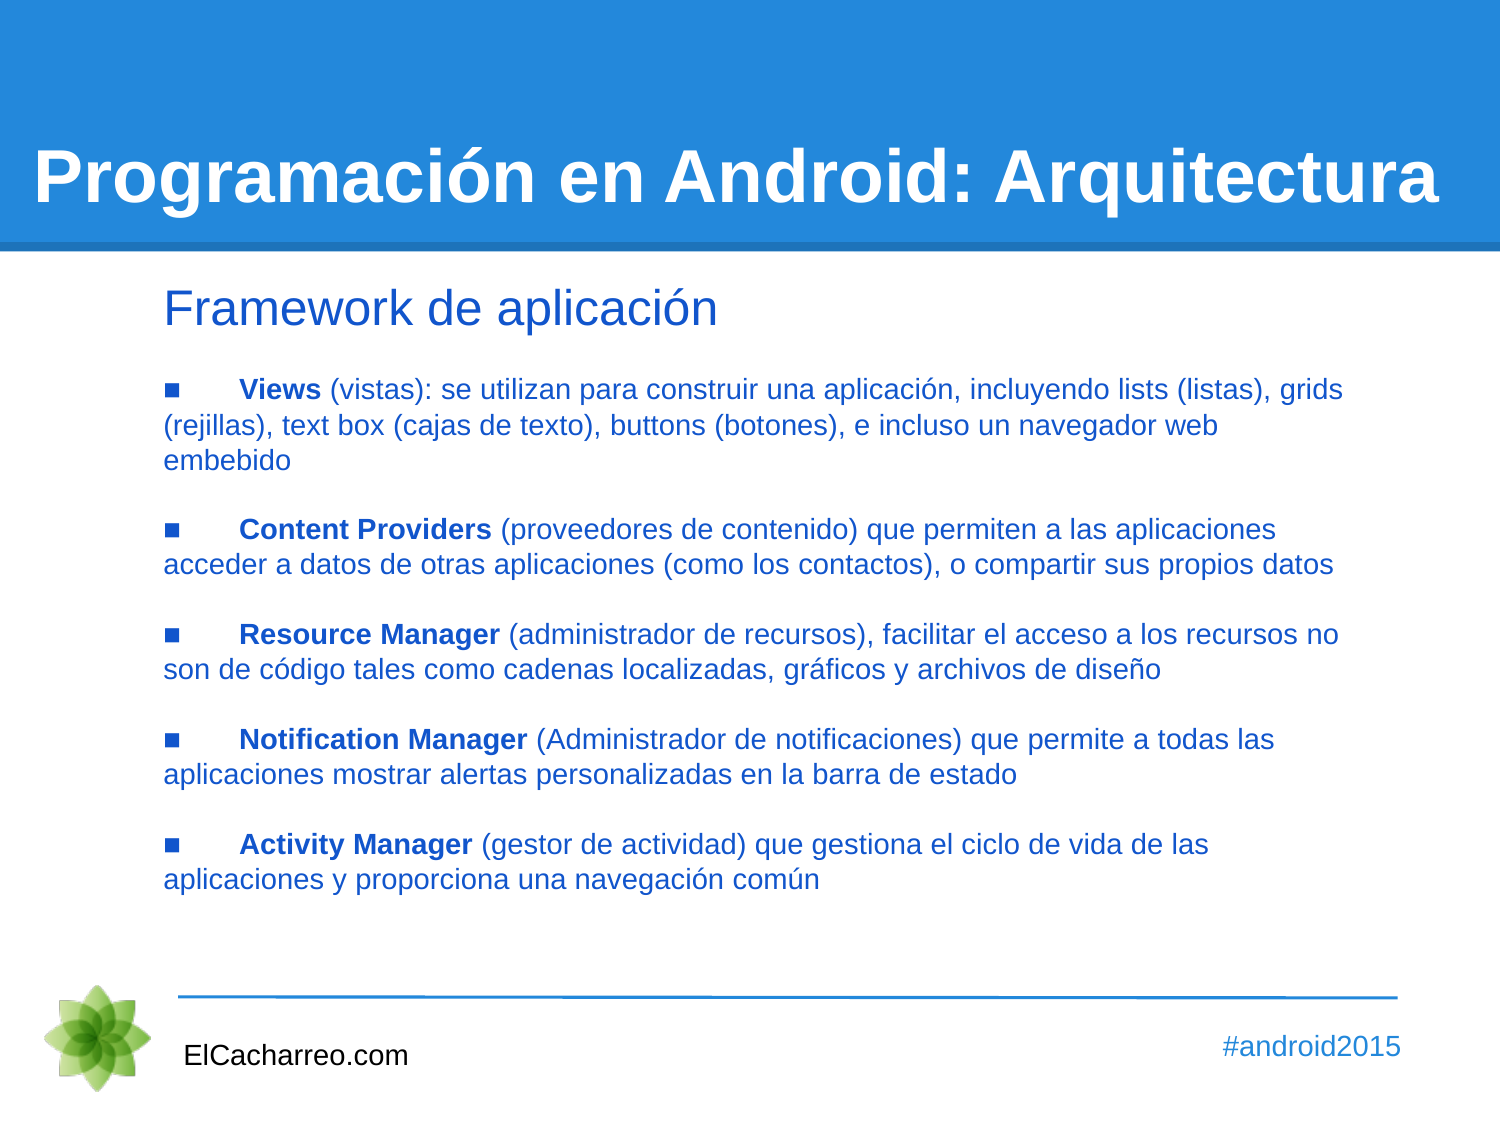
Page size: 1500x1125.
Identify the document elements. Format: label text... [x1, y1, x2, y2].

text_box Framework de aplicación ■ Views (vistas): se utilizan para construir una aplicación, incluyendo lists (listas), grids (rejillas), text box (cajas de texto), buttons (botones), e incluso un navegador web embebido ■ Content Providers (proveedores de contenido) que permiten a las aplicaciones acceder a datos de otras aplicaciones (como los contactos), o compartir sus propios datos ■ Resource Manager (administrador de recursos), facilitar el acceso a los recursos no son de código tales como cadenas localizadas, gráficos y archivos de diseño ■ Notification Manager (Administrador de notificaciones) que permite a todas las aplicaciones mostrar alertas personalizadas en la barra de estado ■ Activity Manager (gestor de actividad) que gestiona el ciclo de vida de las aplicaciones y proporciona una navegación común [148, 260, 1362, 967]
title Programación en Android: Arquitectura [18, 45, 1482, 233]
text_box #android2015 [1167, 1012, 1425, 1088]
picture [44, 985, 151, 1093]
text_box ElCacharreo.com [168, 1021, 433, 1079]
